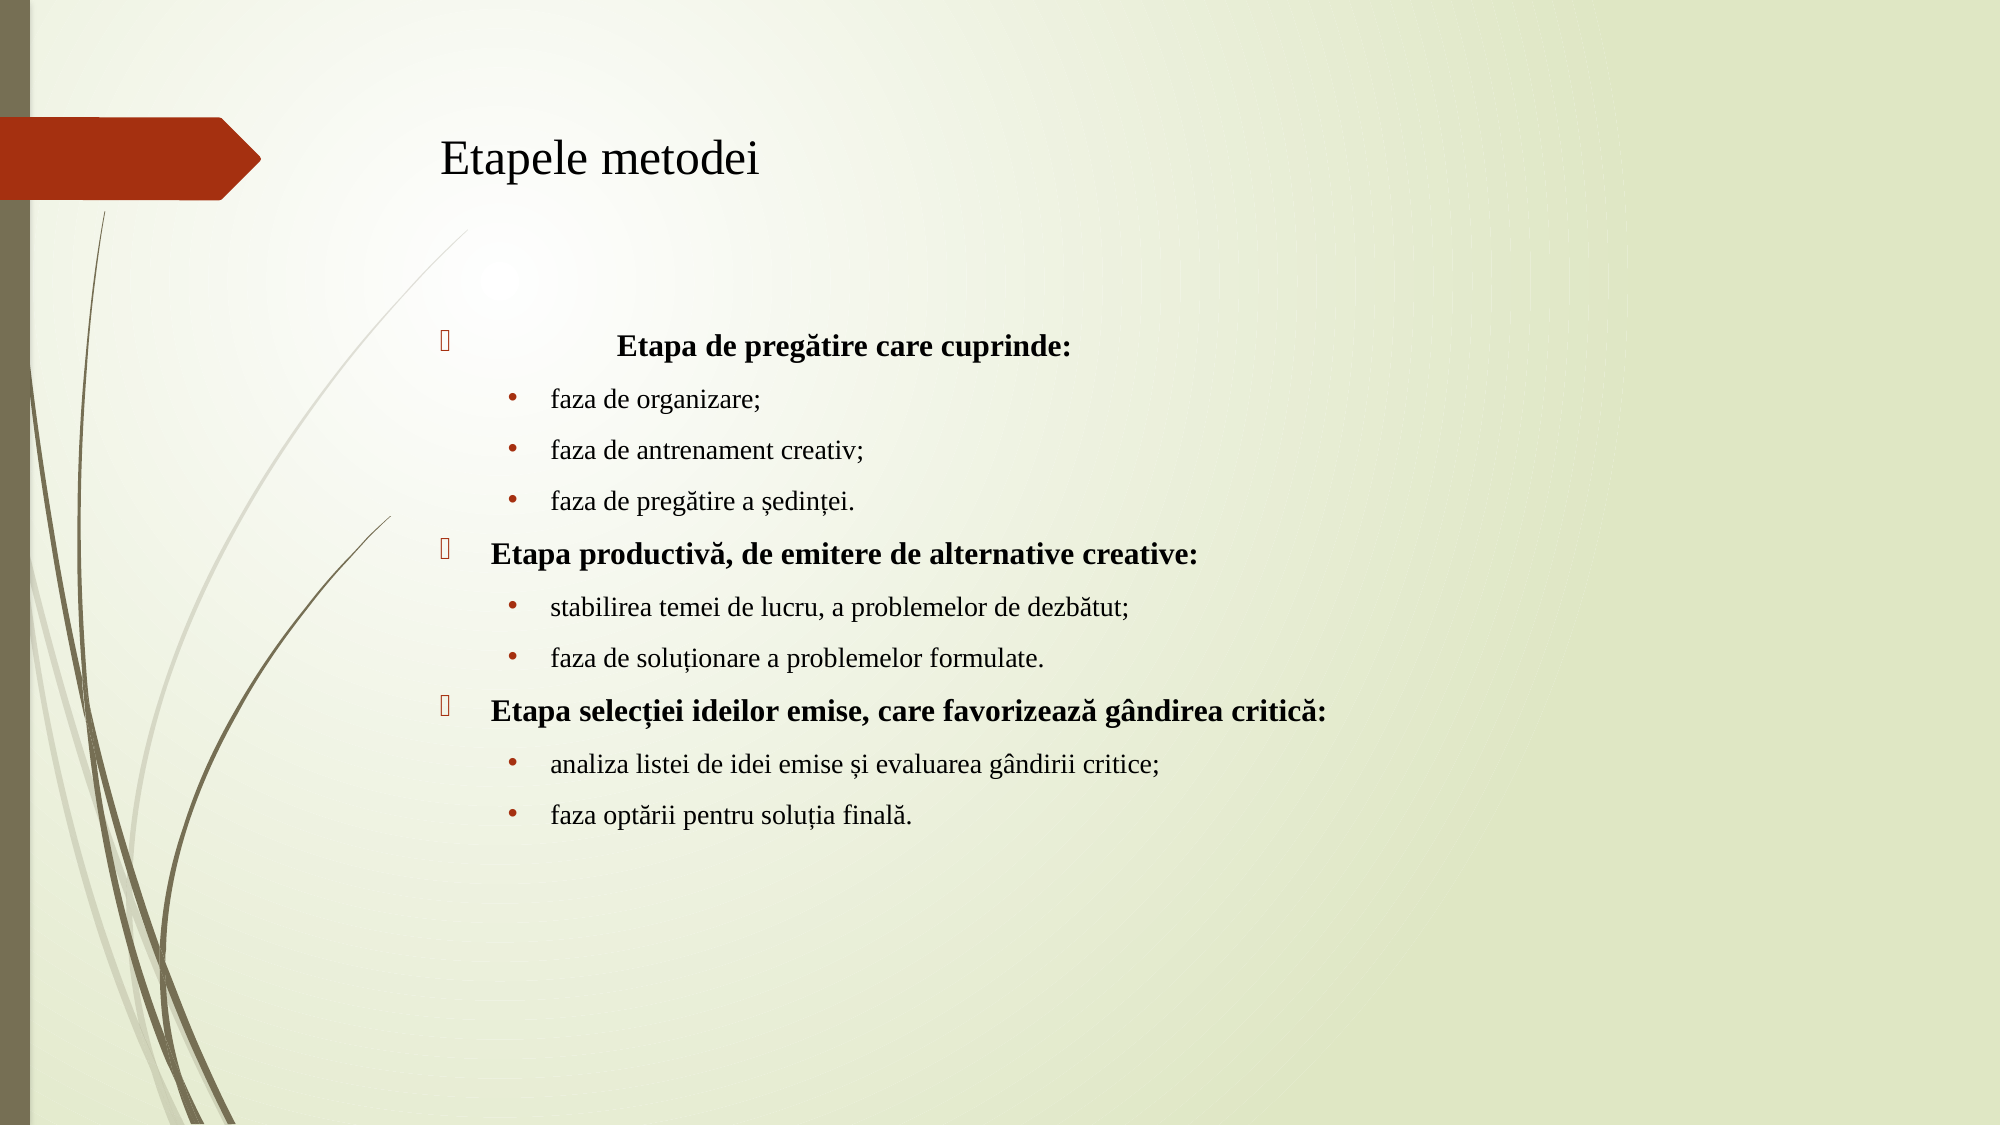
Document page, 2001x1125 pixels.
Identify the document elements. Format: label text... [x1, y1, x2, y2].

list Etapa de pregătire care cuprinde: faza de organizare; faza de antrenament creativ; faza de pregătire a ședinței. Etapa productivă, de emitere de alternative creative: stabilirea temei de lucru, a problemelor de dezbătut; faza de soluționare a problemelor formulate. Etapa selecției ideilor emise, care favorizează gândirea critică: analiza listei de idei emise și evaluarea gândirii critice; faza optării pentru soluția finală. [424, 317, 1888, 1010]
title Etapele metodei [425, 117, 1888, 252]
